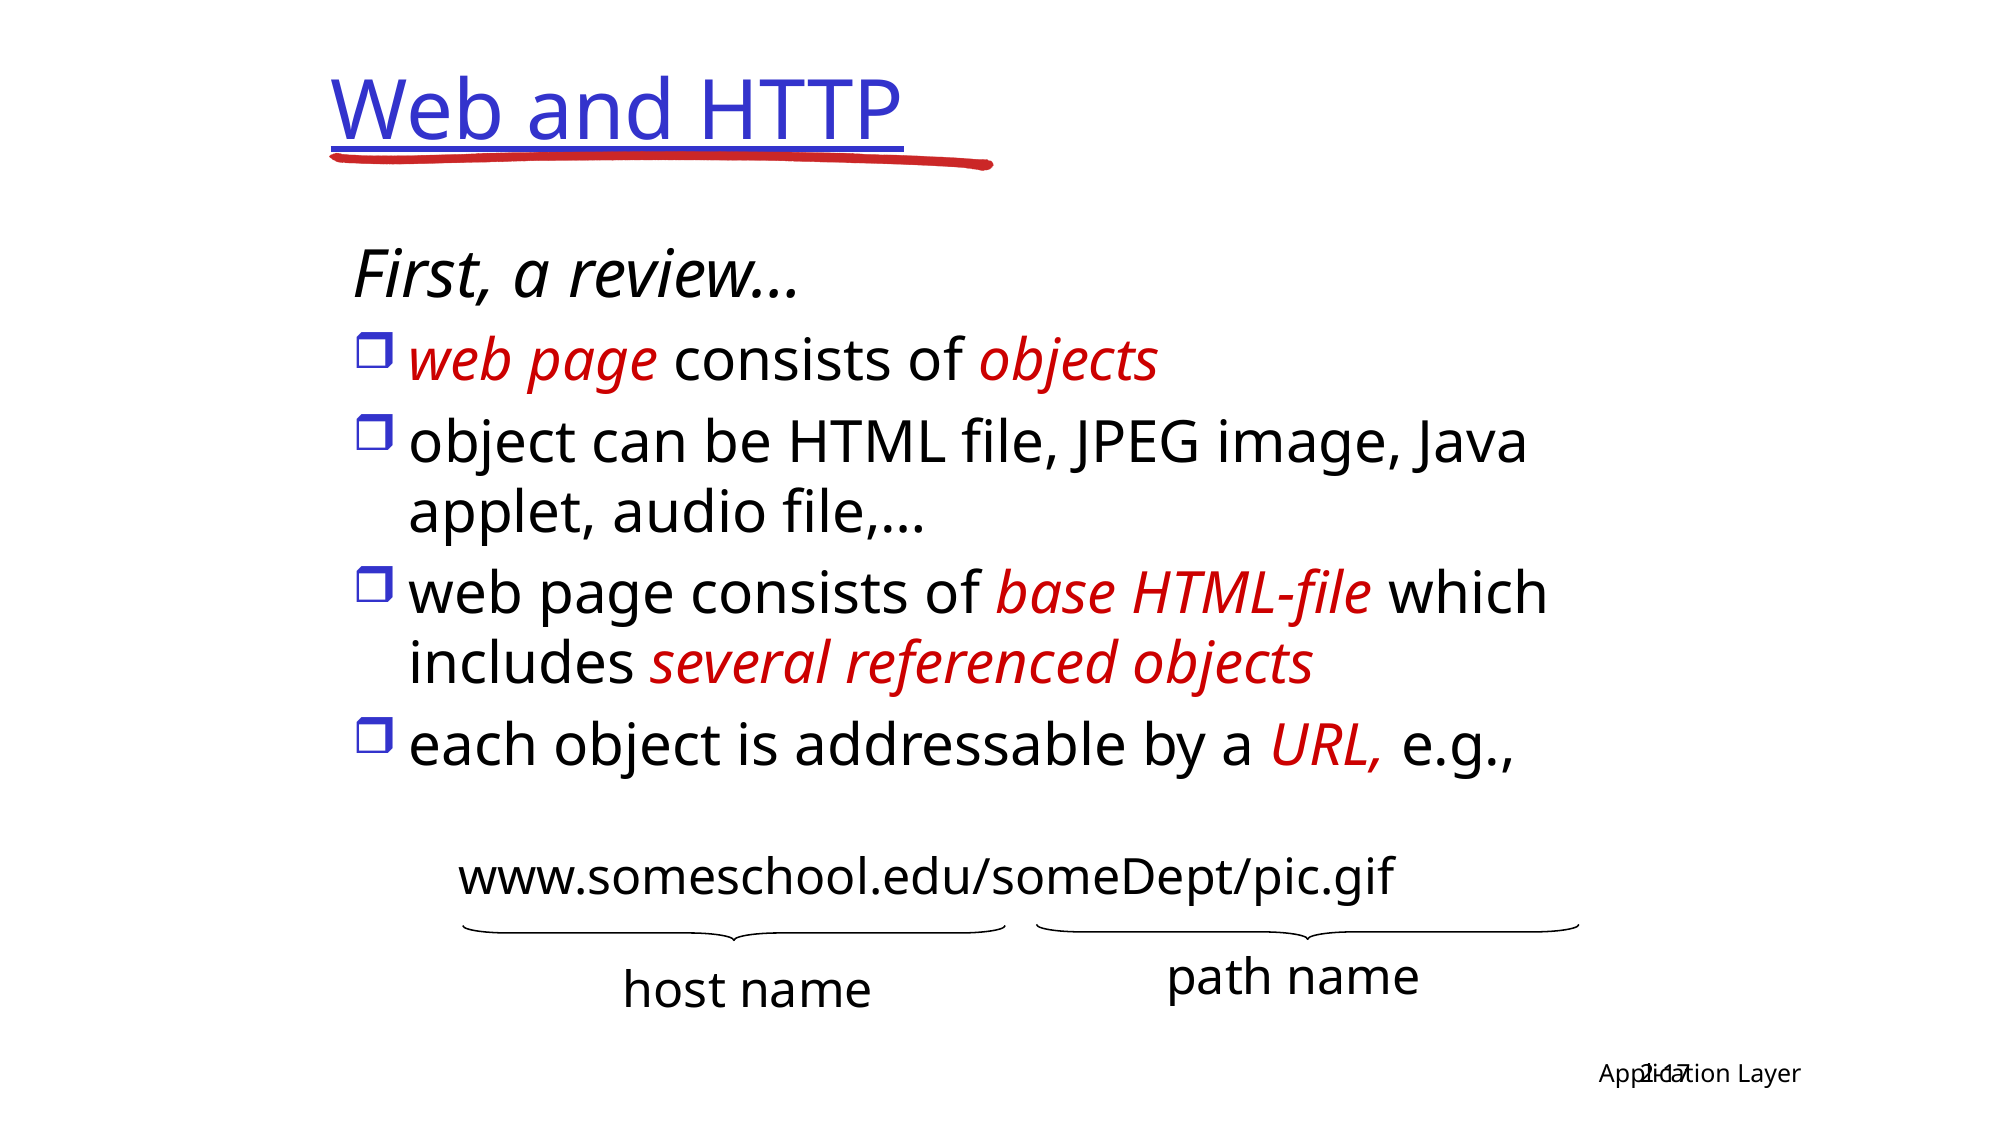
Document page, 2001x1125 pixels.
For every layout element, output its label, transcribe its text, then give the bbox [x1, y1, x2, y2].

footer Application Layer [1183, 1049, 1612, 1125]
footer Application Layer [1706, 1049, 1817, 1125]
picture [326, 146, 1002, 176]
slide_number 2-17 [1612, 1049, 1706, 1125]
title Web and HTTP [315, 32, 1591, 180]
list First, a review… web page consists of objects object can be HTML file, JPEG image, Java applet, audio file,… web page consists of base HTML-file which includes several referenced objects each object is addressable by a URL, e.g., [337, 222, 1613, 986]
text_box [457, 836, 1580, 1026]
